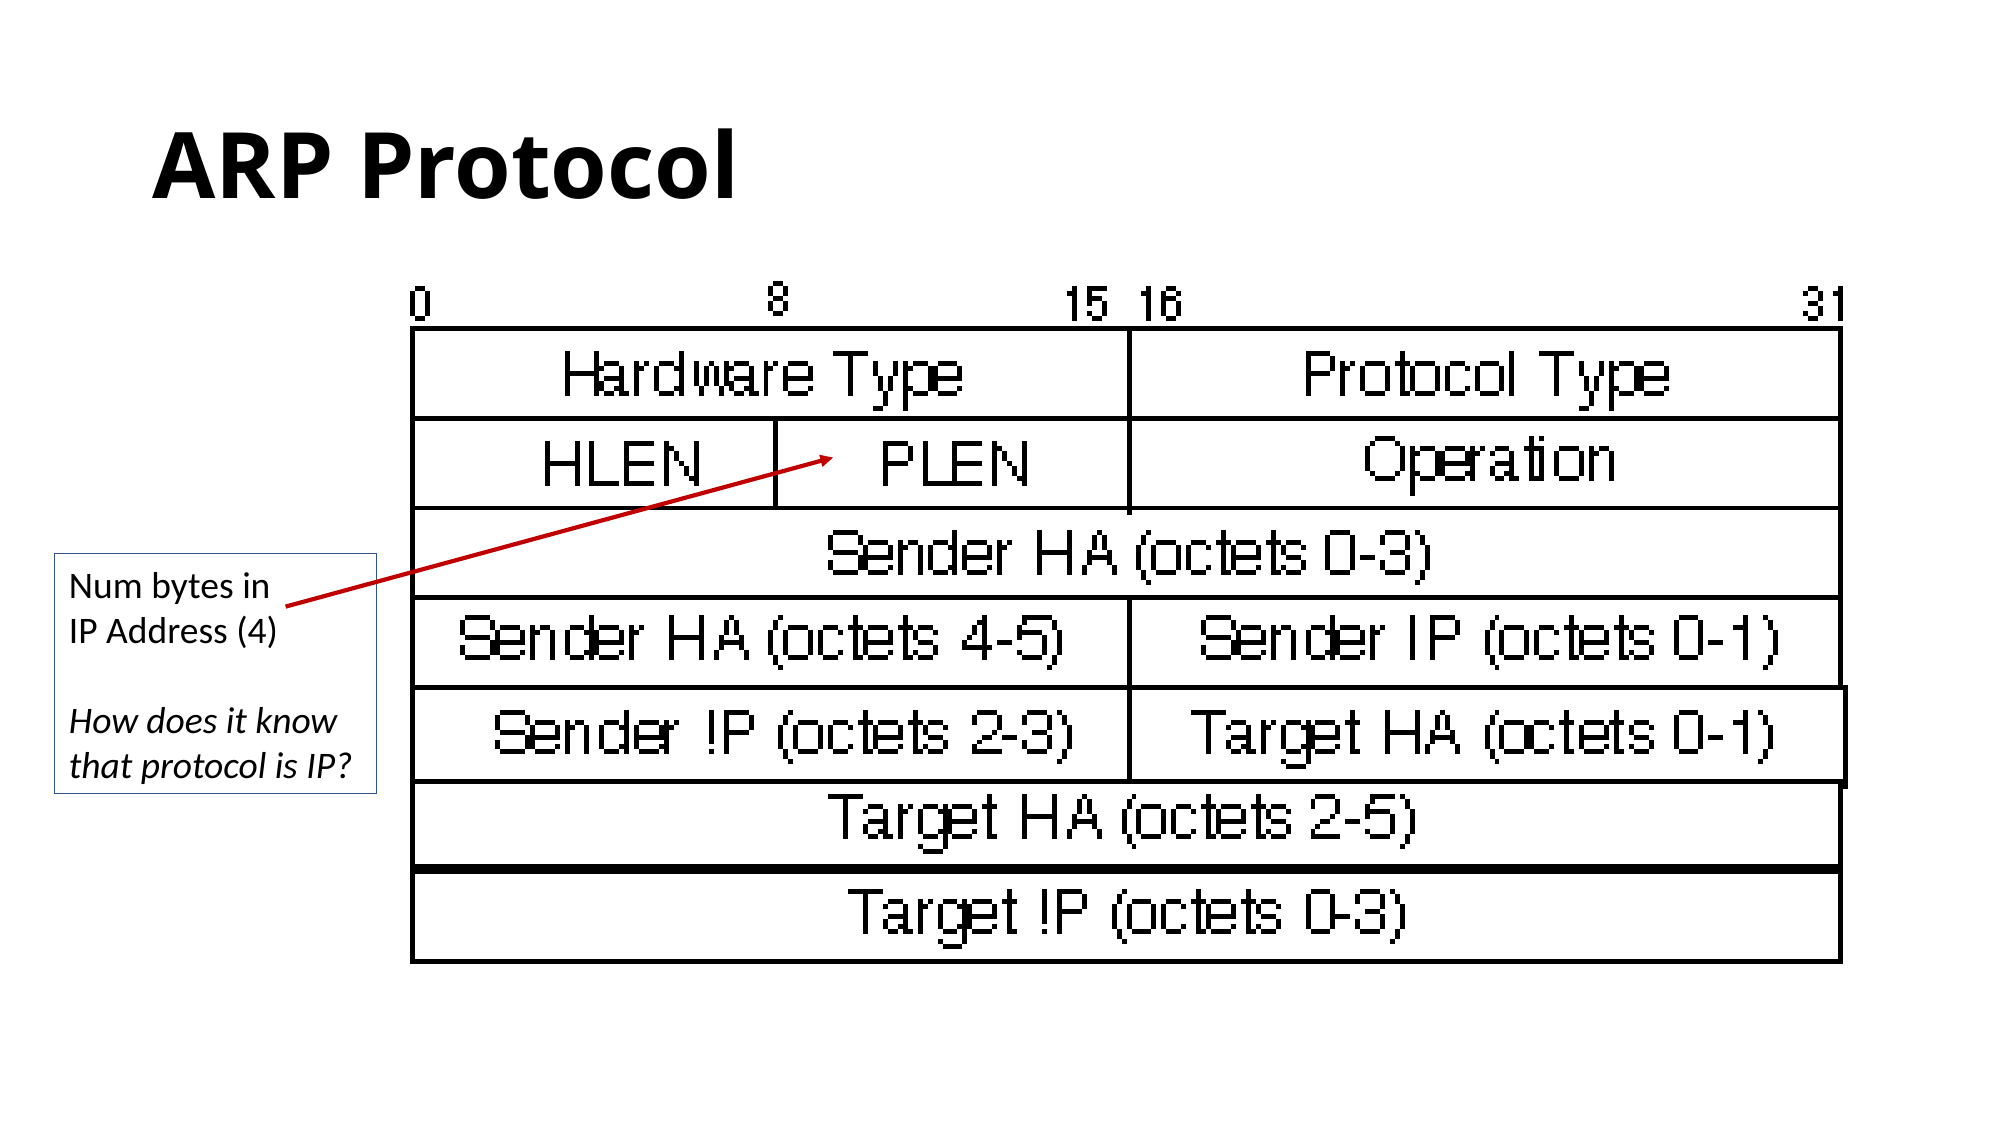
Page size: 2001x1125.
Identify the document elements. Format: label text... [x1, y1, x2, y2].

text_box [285, 457, 833, 607]
title ARP Protocol [137, 59, 1863, 278]
picture [401, 277, 1863, 974]
text_box Num bytes in IP Address (4) How does it know that protocol is IP? [54, 553, 377, 794]
